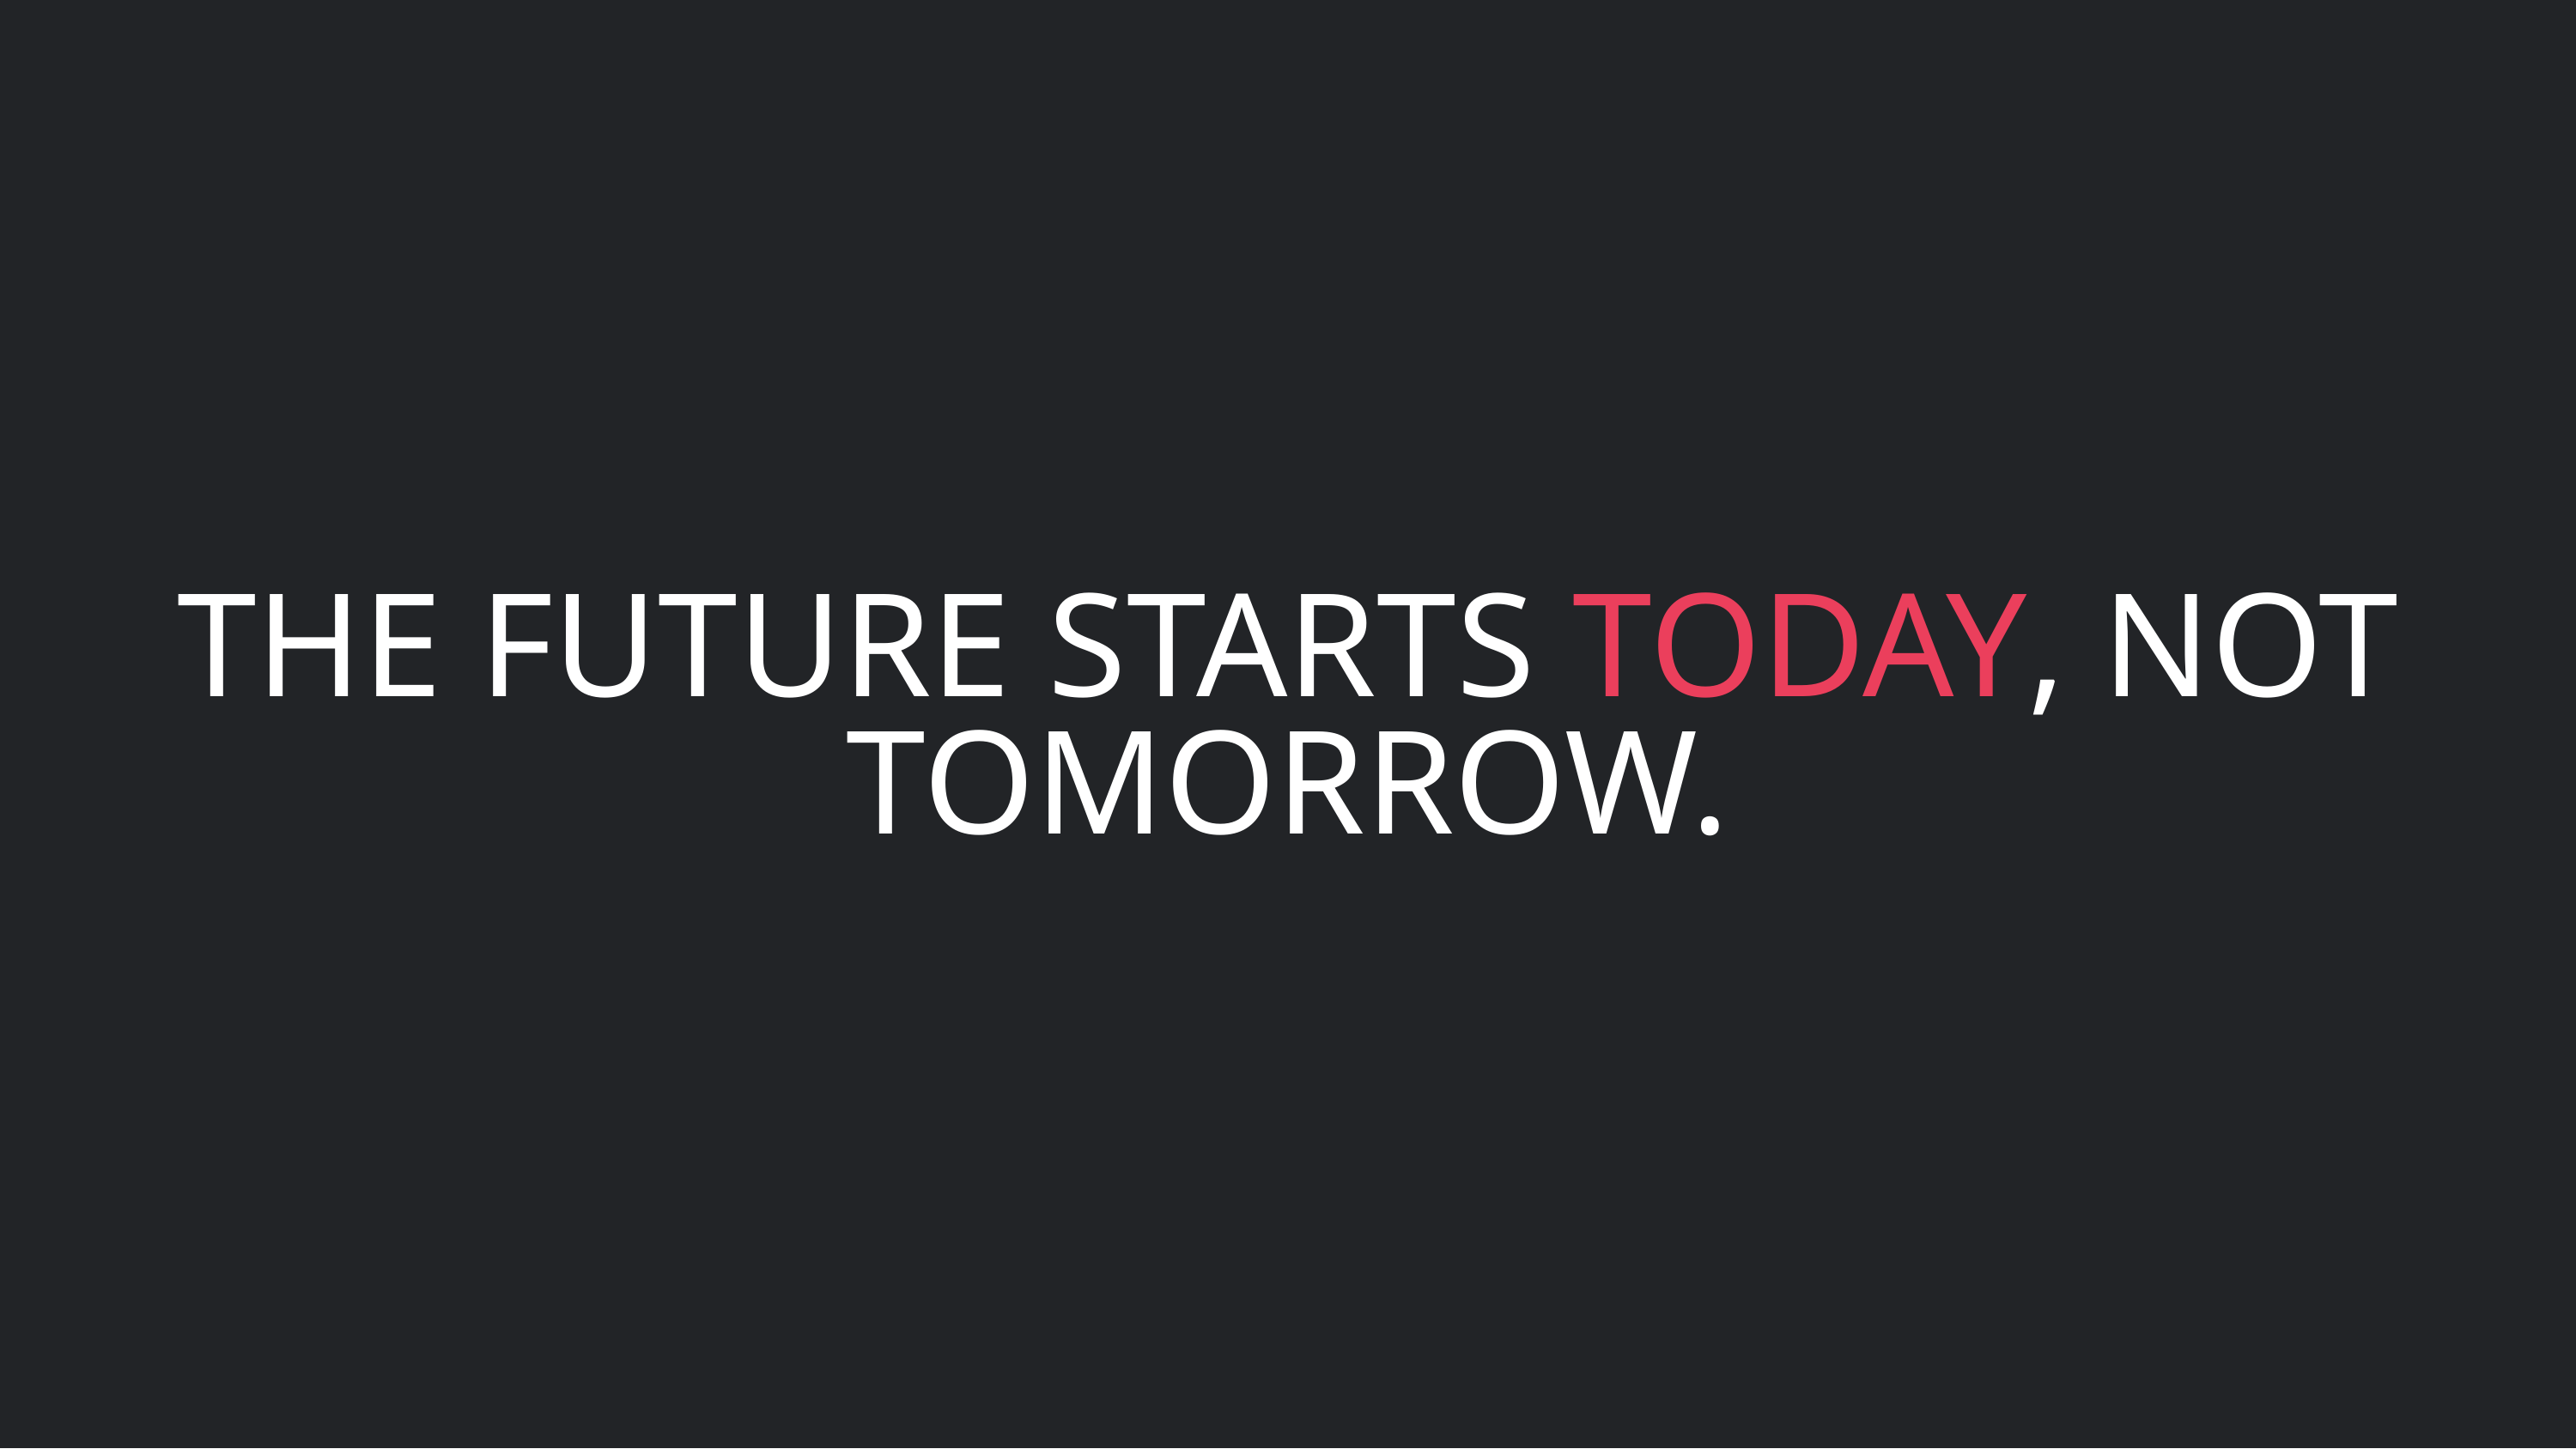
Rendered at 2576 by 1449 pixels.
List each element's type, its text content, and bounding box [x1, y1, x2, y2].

title THE FUTURE STARTS TODAY, NOT TOMORROW. [152, 372, 2424, 1076]
